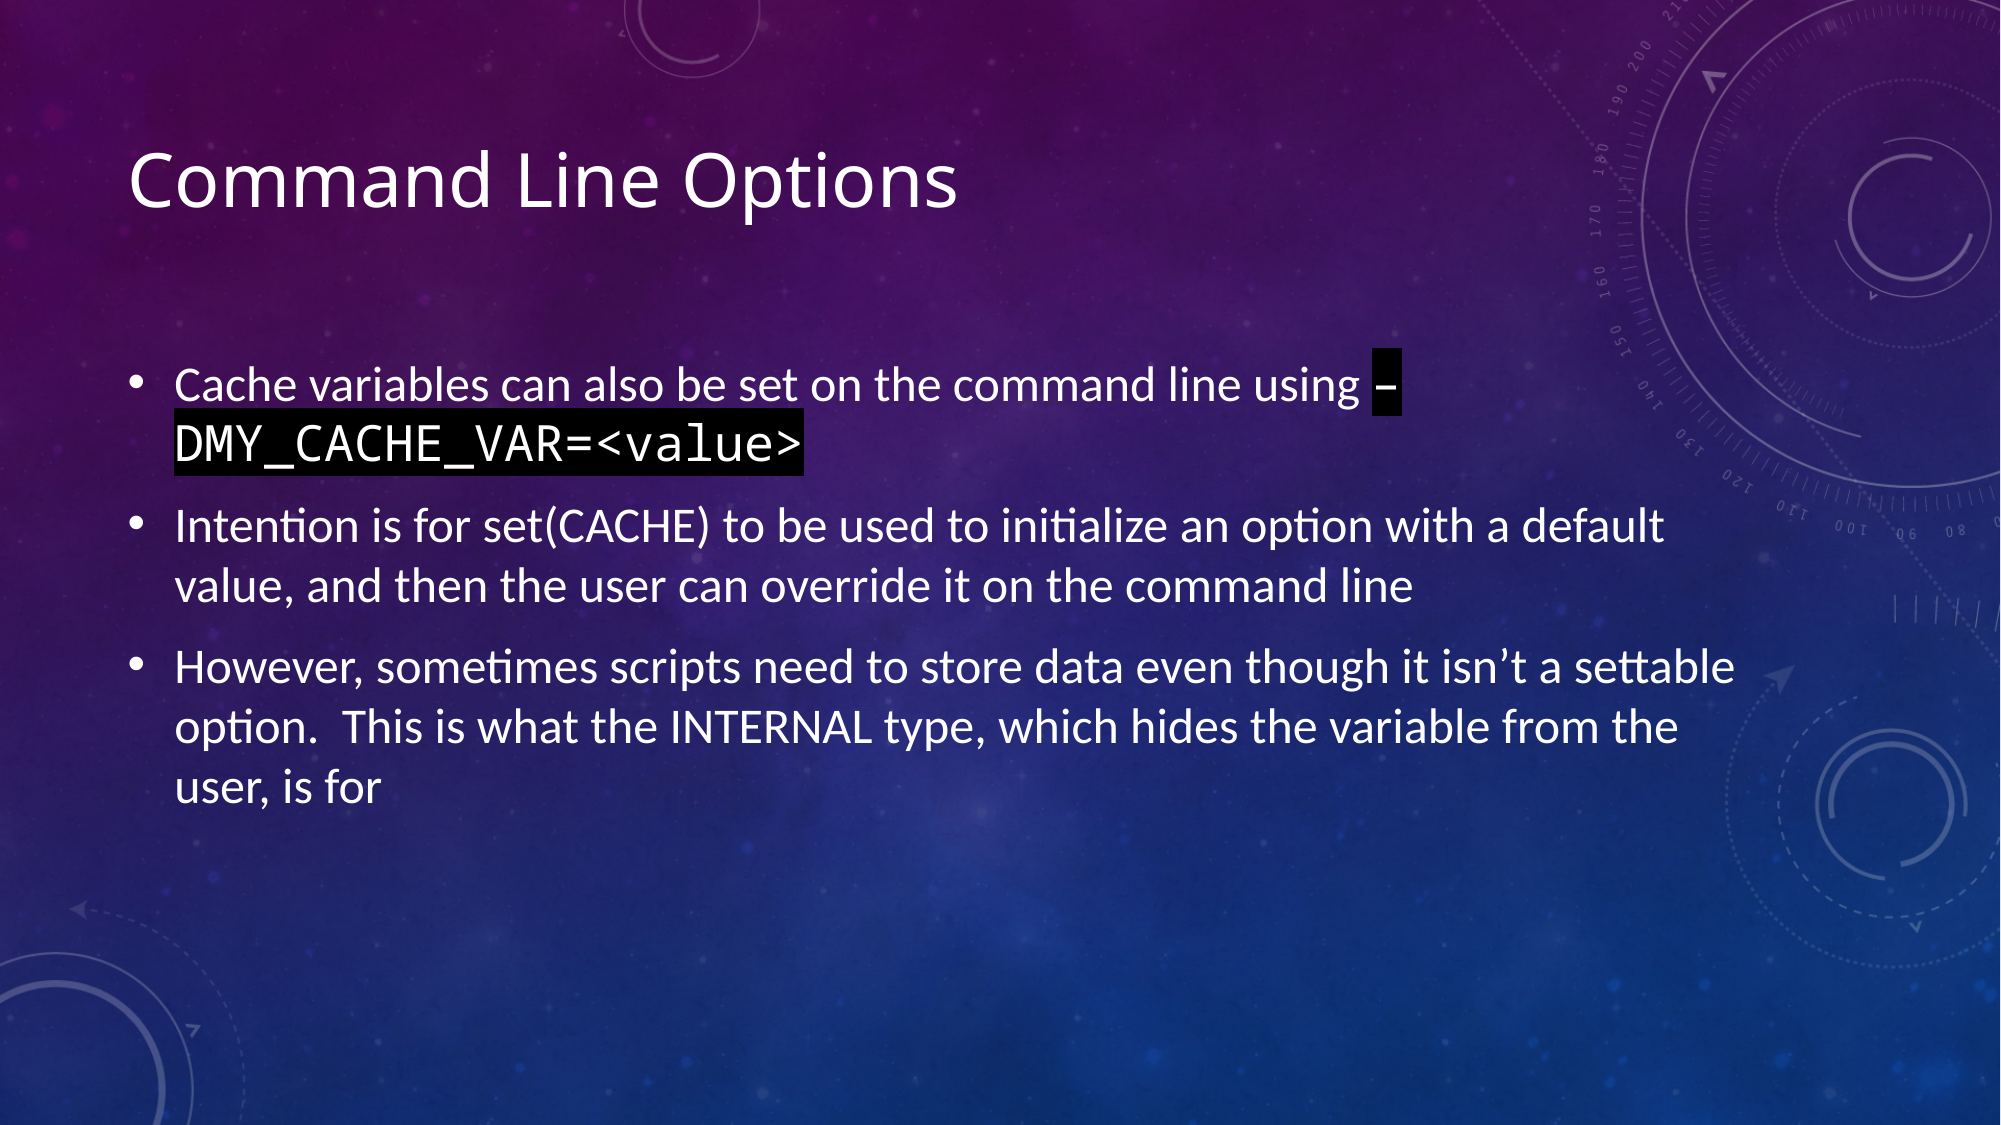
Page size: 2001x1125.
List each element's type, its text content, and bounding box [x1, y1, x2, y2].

title Command Line Options [112, 99, 1775, 255]
list Cache variables can also be set on the command line using –DMY_CACHE_VAR=<value> Intention is for set(CACHE) to be used to initialize an option with a default value, and then the user can override it on the command line However, sometimes scripts need to store data even though it isn’t a settable option. This is what the INTERNAL type, which hides the variable from the user, is for [112, 295, 1775, 950]
picture [0, 0, 2001, 1125]
